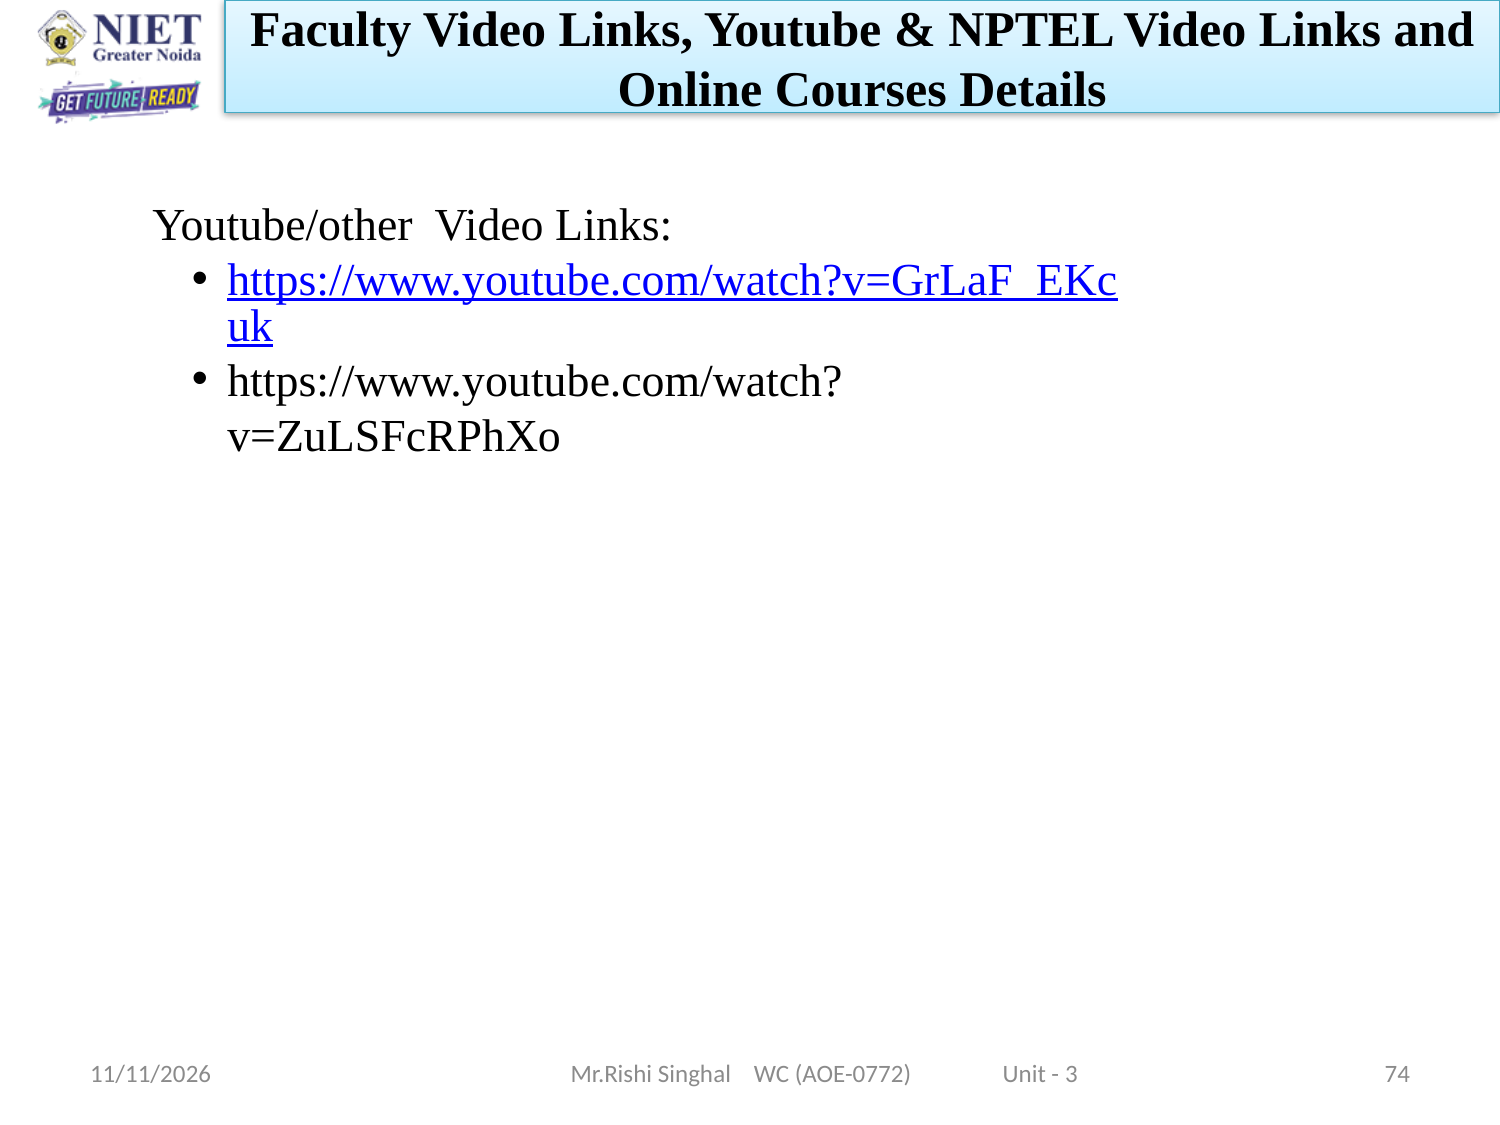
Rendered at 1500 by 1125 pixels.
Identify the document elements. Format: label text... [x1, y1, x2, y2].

text_box Youtube/other Video Links: https://www.youtube.com/watch?v=GrLaF_EKcuk https://www.youtube.com/watch?v=ZuLSFcRPhXo [137, 187, 1144, 478]
text_box Faculty Video Links, Youtube & NPTEL Video Links and Online Courses Details [238, 0, 1500, 113]
slide_number 74 [1074, 1042, 1425, 1103]
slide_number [75, 1042, 412, 1103]
picture [0, 0, 238, 135]
footer Mr.Rishi Singhal WC (AOE-0772) Unit - 3 [412, 1042, 1074, 1103]
